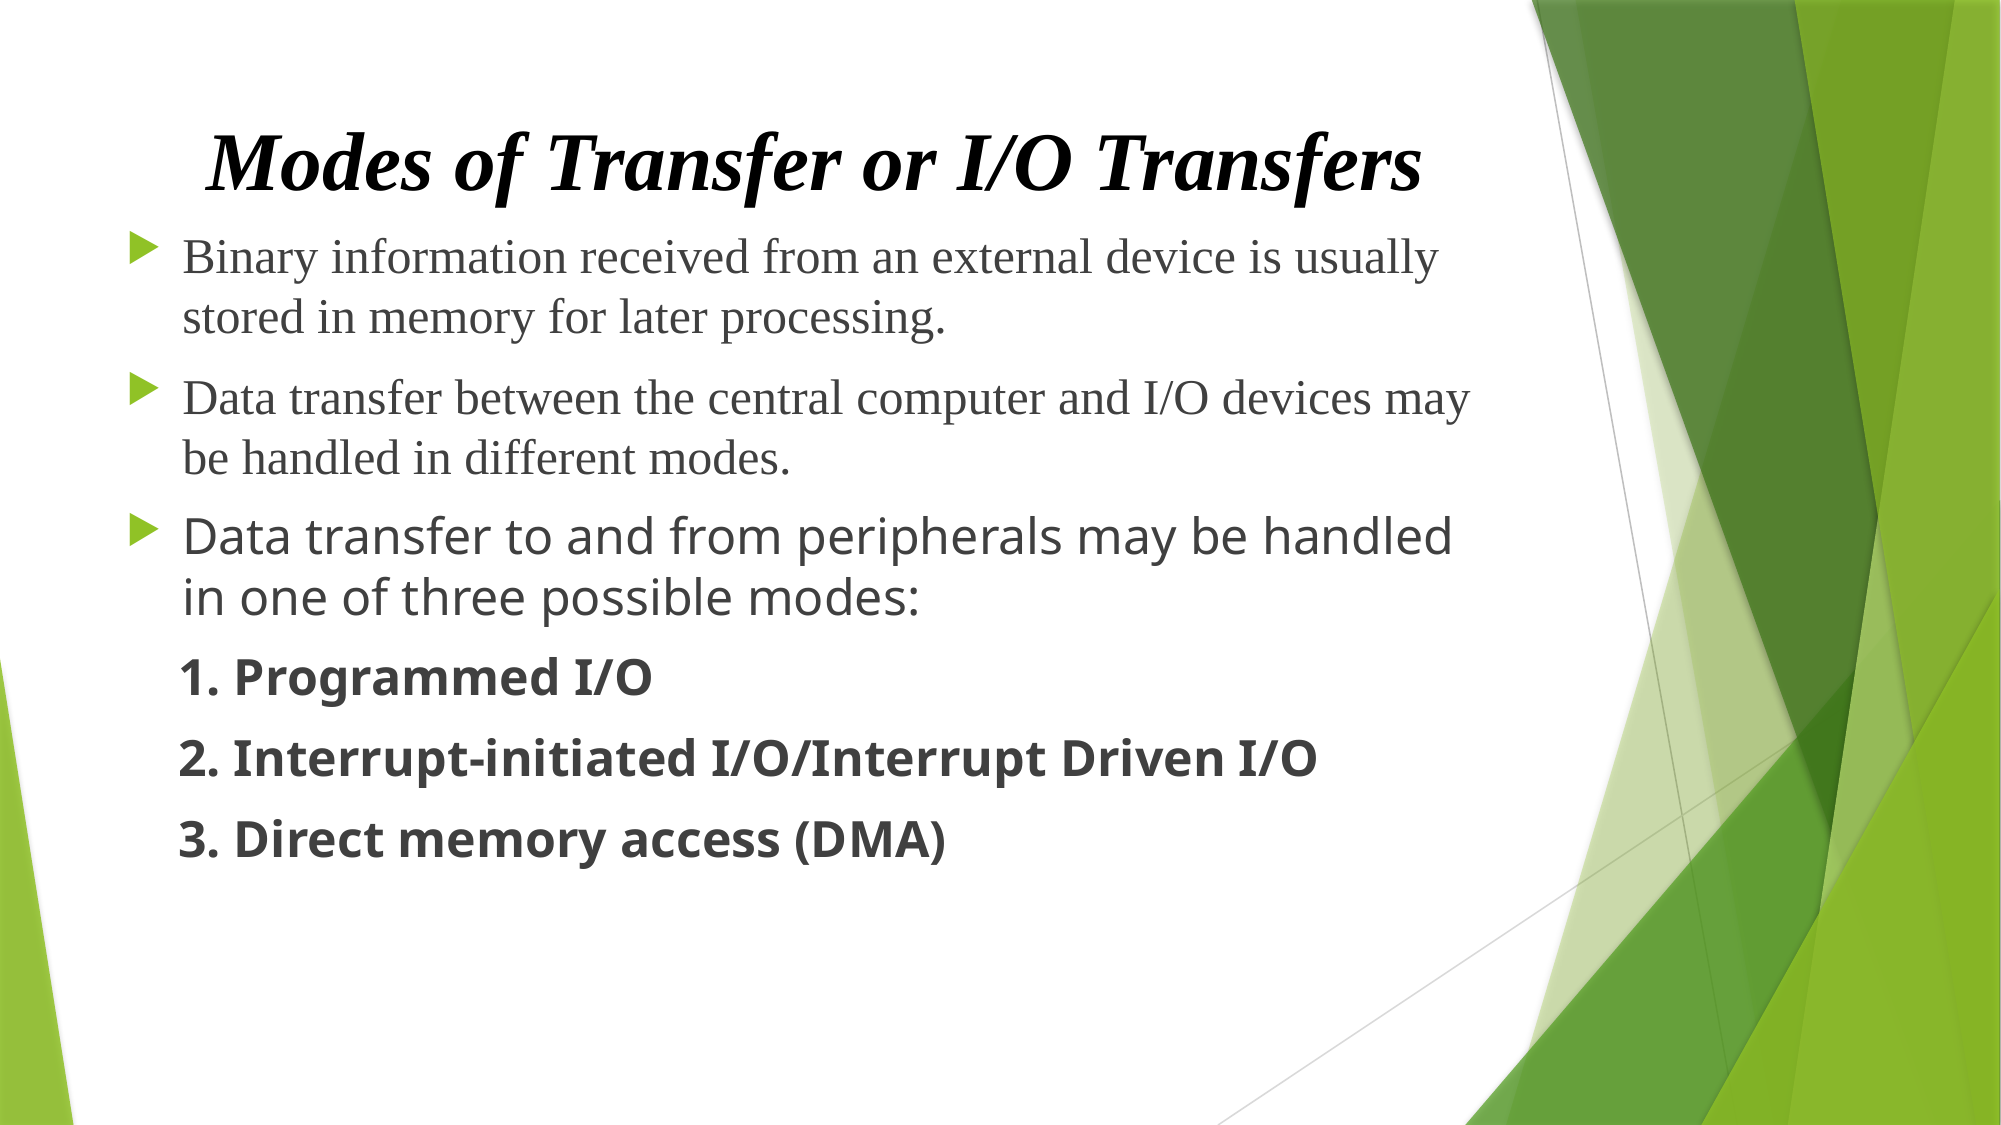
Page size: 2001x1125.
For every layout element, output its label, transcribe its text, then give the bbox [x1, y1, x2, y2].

list Binary information received from an external device is usually stored in memory for later processing. Data transfer between the central computer and I/O devices may be handled in different modes. Data transfer to and from peripherals may be handled in one of three possible modes: 1. Programmed I/O 2. Interrupt-initiated I/O/Interrupt Driven I/O 3. Direct memory access (DMA) [111, 215, 1522, 1094]
title Modes of Transfer or I/O Transfers [111, 99, 1522, 215]
